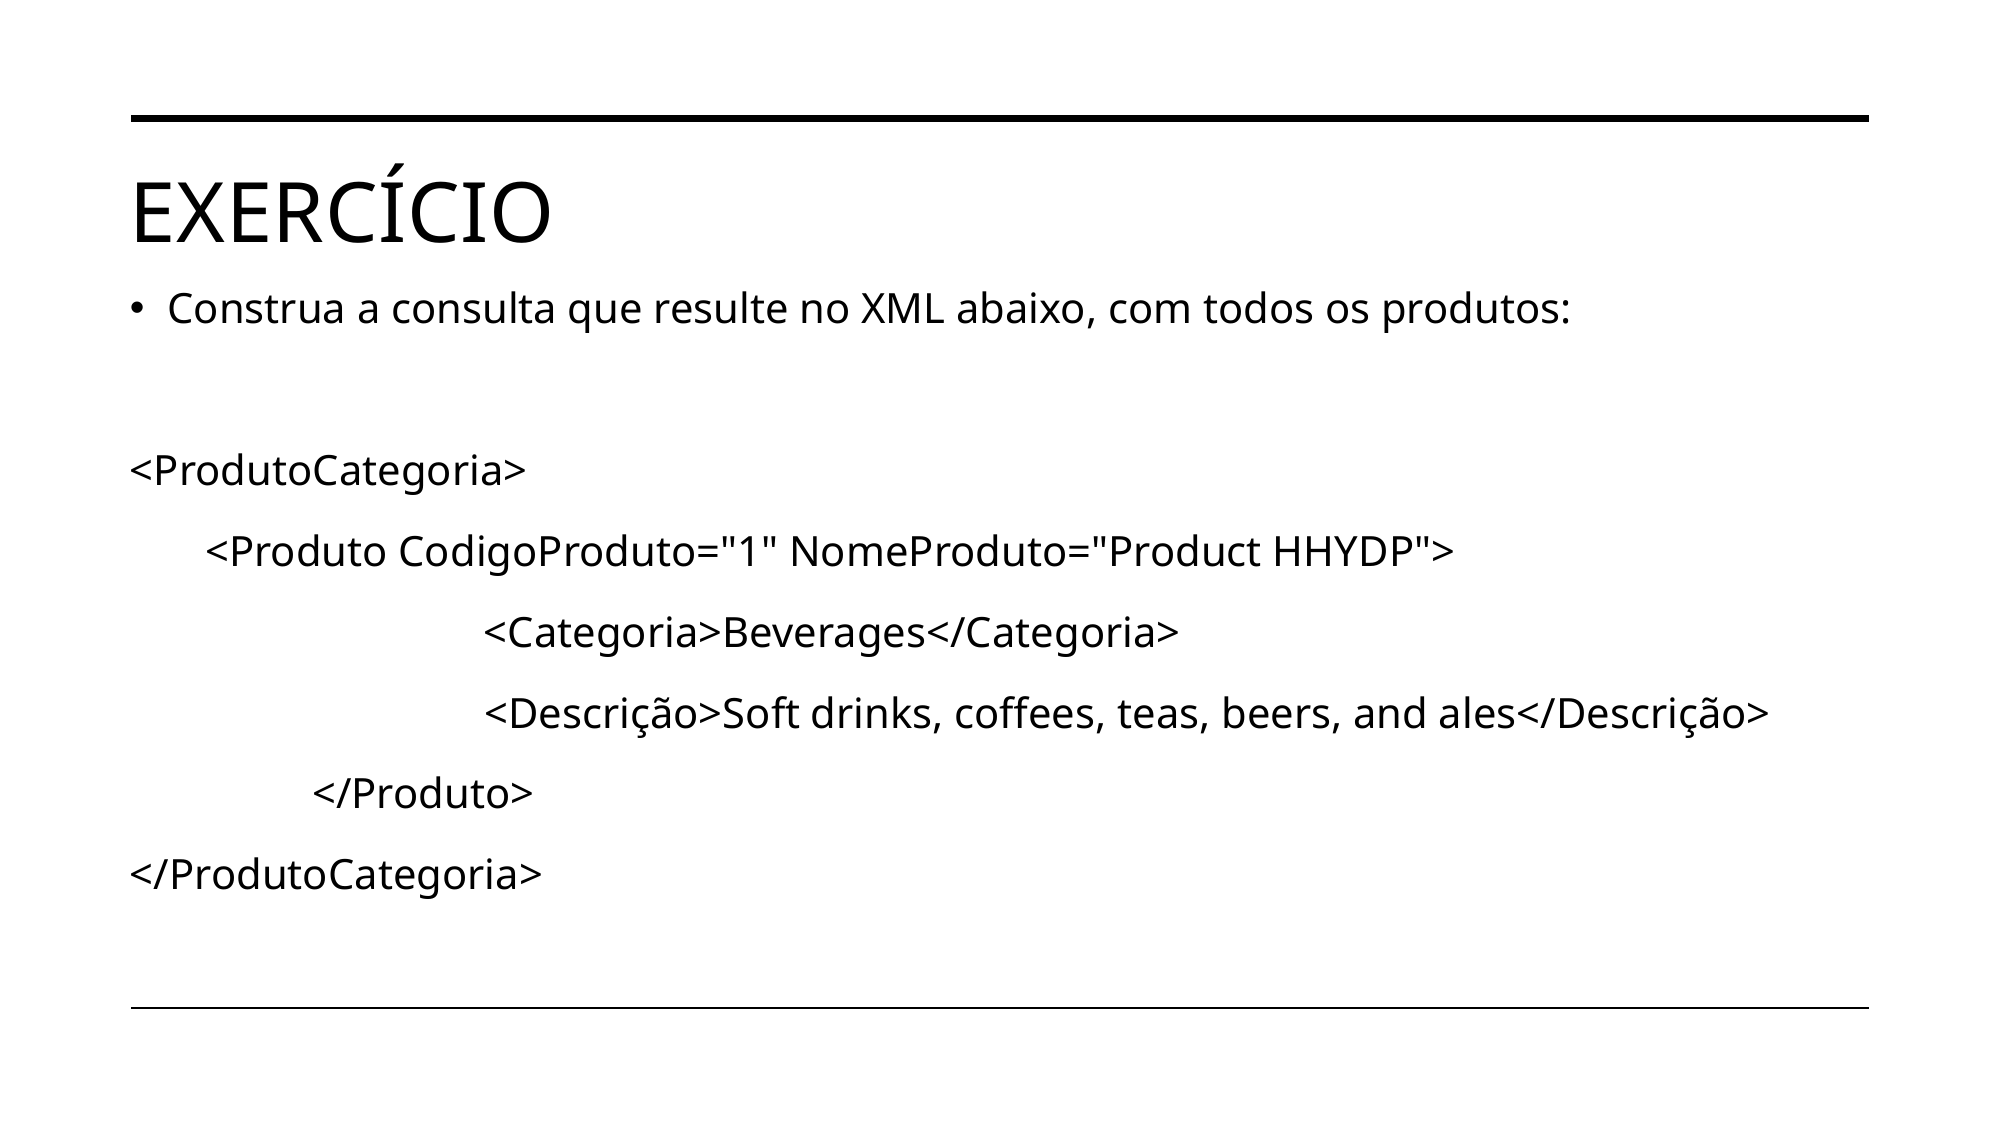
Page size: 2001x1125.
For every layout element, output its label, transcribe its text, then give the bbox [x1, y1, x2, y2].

title EXERCÍCIO [114, 151, 1869, 264]
list Construa a consulta que resulte no XML abaixo, com todos os produtos: <ProdutoCategoria> <Produto CodigoProduto="1" NomeProduto="Product HHYDP"> <Categoria>Beverages</Categoria> <Descrição>Soft drinks, coffees, teas, beers, and ales</Descrição> </Produto> </ProdutoCategoria> [114, 264, 1924, 1006]
